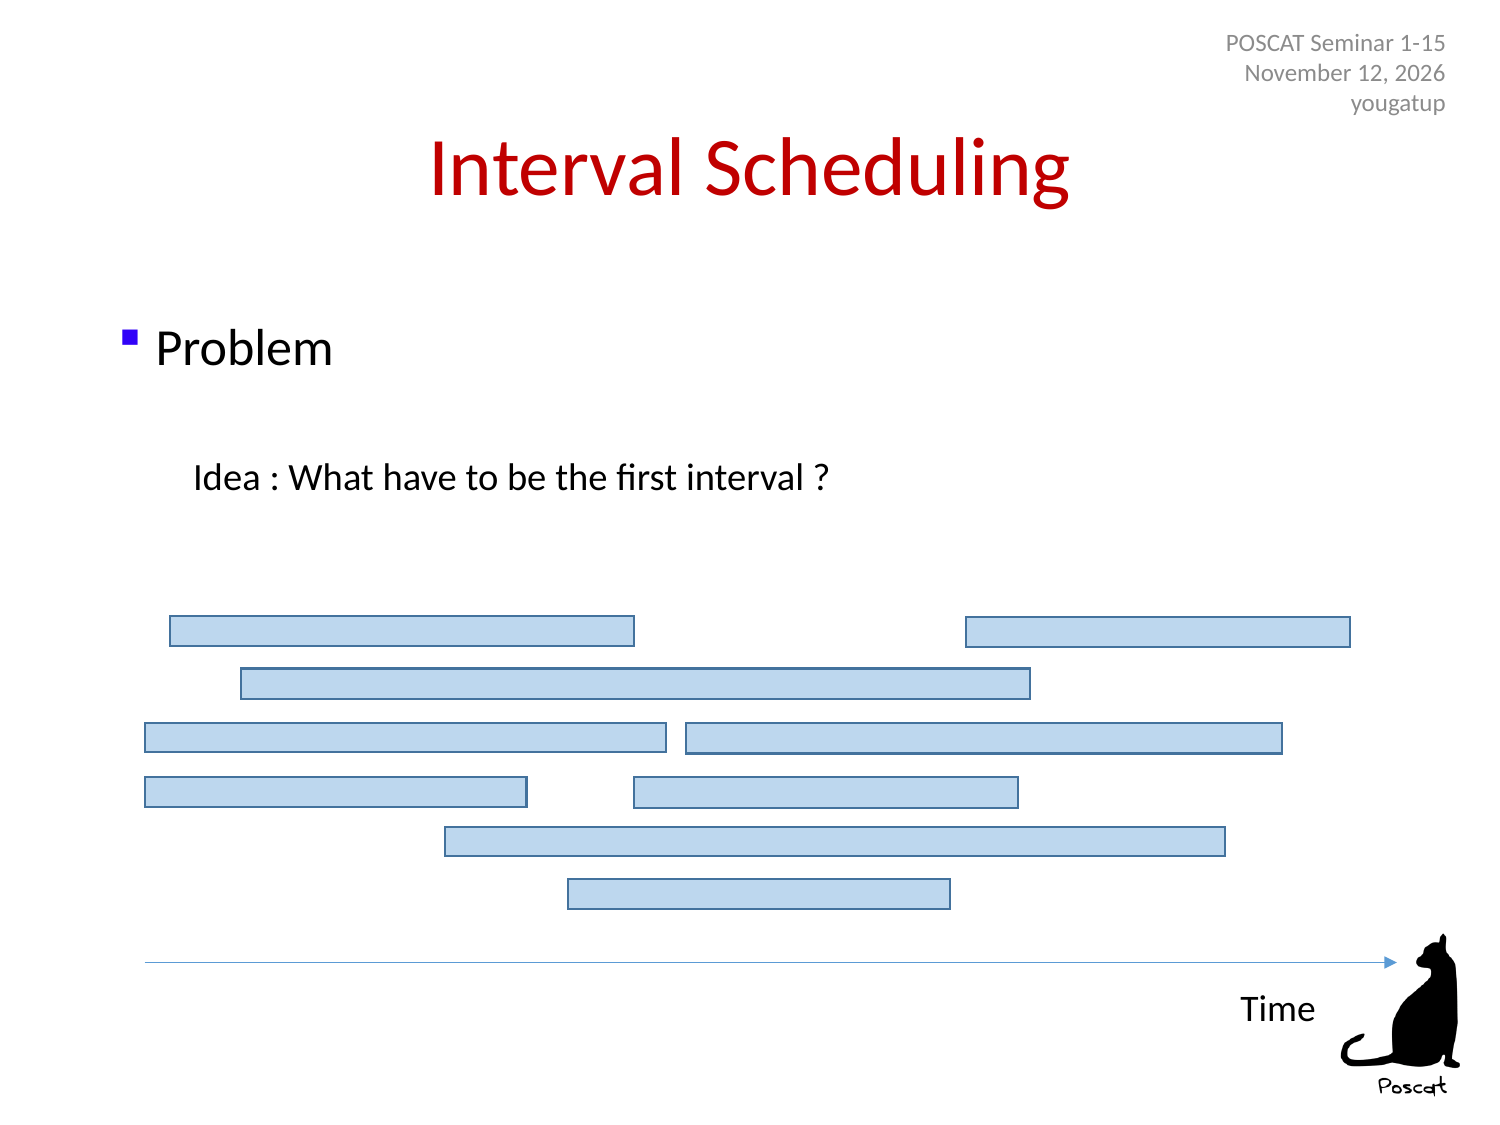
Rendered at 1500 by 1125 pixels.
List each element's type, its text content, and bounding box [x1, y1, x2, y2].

text_box [144, 722, 667, 753]
text_box [240, 667, 1031, 700]
text_box [685, 722, 1283, 755]
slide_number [1123, 29, 1462, 113]
text_box Time [1225, 976, 1317, 1037]
text_box [169, 615, 635, 647]
text_box [144, 776, 528, 808]
title Interval Scheduling [103, 59, 1397, 278]
text_box [567, 878, 951, 910]
text_box [444, 826, 1226, 857]
text_box [965, 616, 1351, 648]
picture [1317, 927, 1500, 1103]
list Problem Idea : What have to be the first interval ? [103, 299, 1397, 1014]
text_box [633, 776, 1019, 809]
